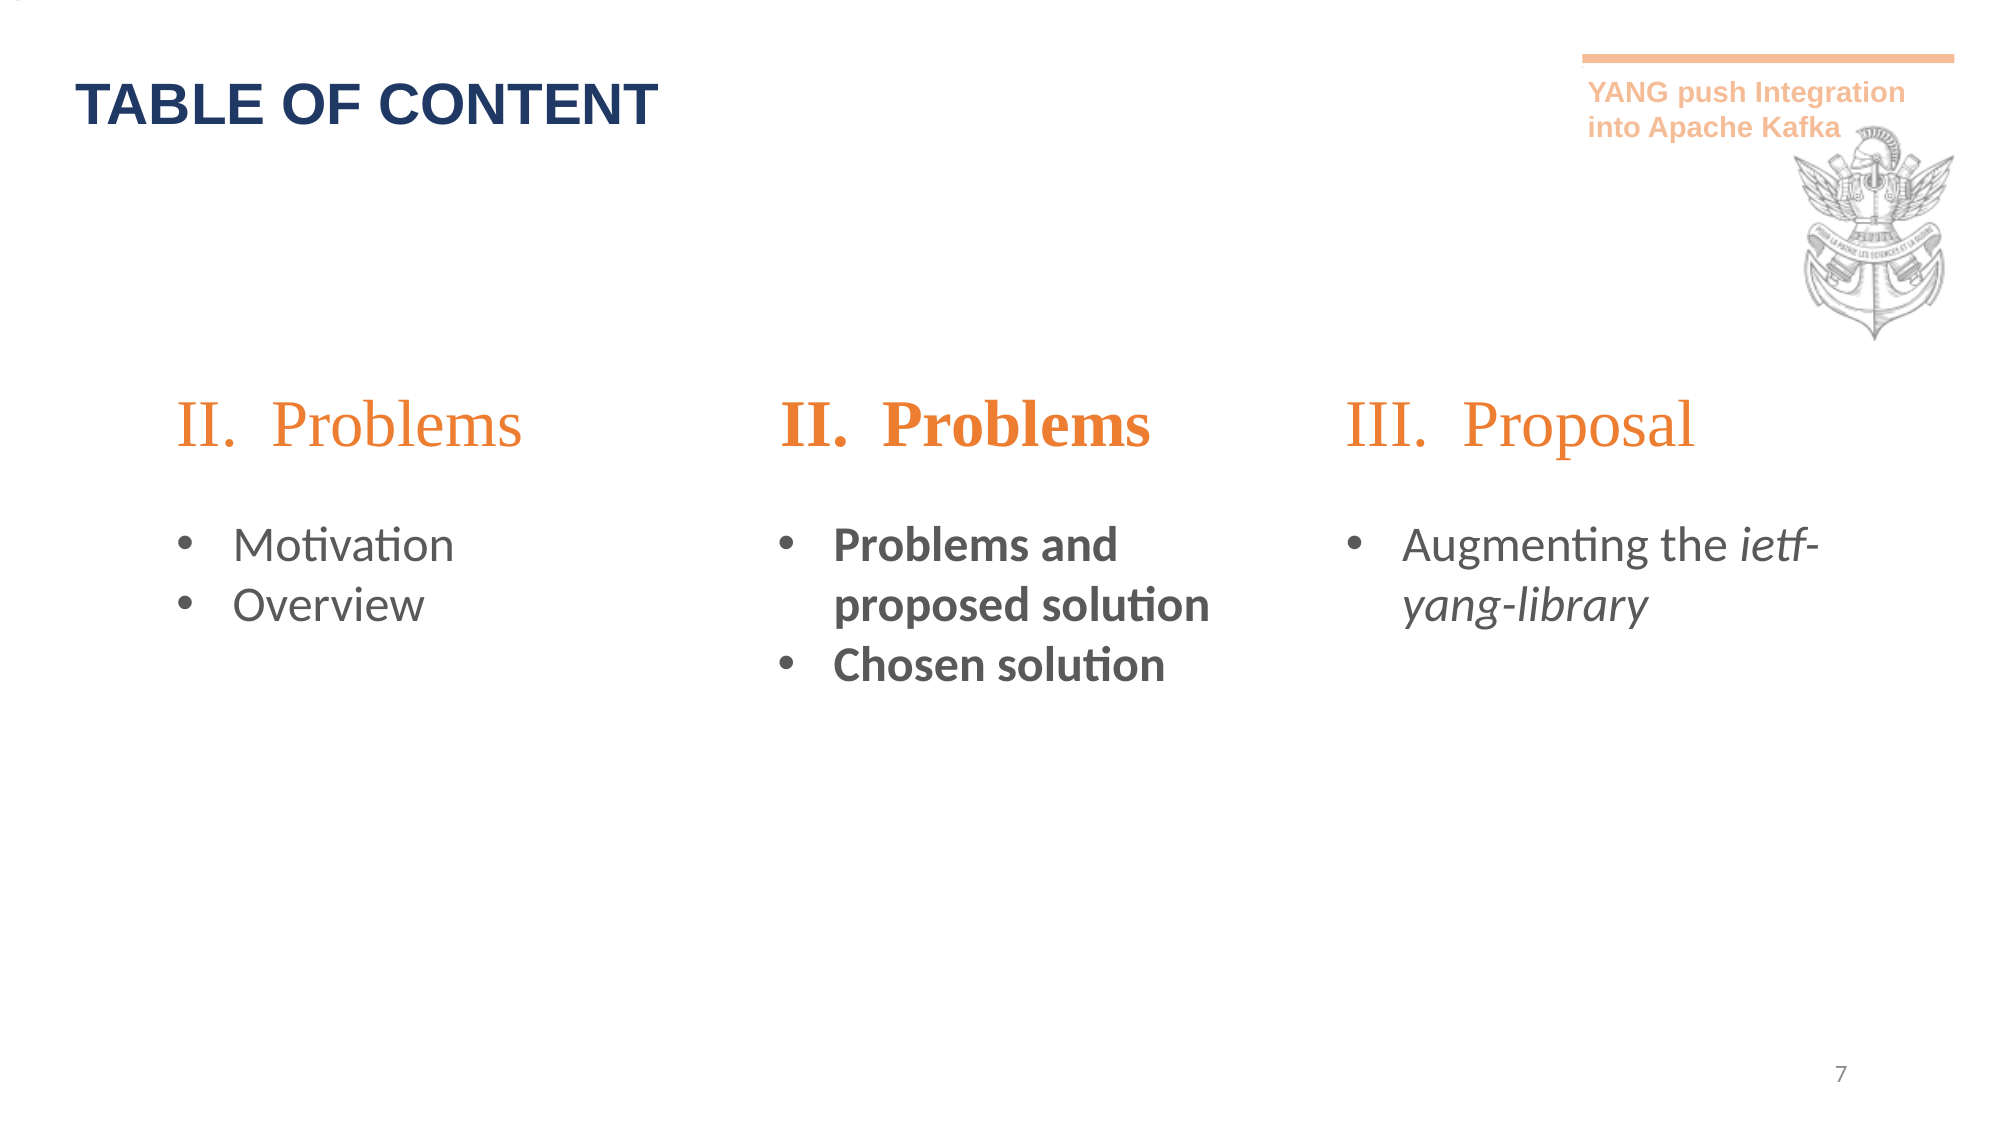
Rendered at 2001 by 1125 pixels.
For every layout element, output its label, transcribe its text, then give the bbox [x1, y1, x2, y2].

slide_number 7 [1412, 1042, 1863, 1103]
picture [1793, 125, 1954, 341]
text_box III. Proposal [1331, 372, 1862, 468]
text_box Motivation Overview [161, 504, 762, 640]
text_box TABLE OF CONTENT [61, 58, 712, 144]
text_box II. Problems [765, 372, 1266, 468]
text_box Augmenting the ietf-yang-library [1331, 504, 1862, 640]
text_box YANG push Integration into Apache Kafka [1572, 66, 1966, 152]
text_box II. Problems [161, 372, 562, 468]
text_box Problems and proposed solution Chosen solution [762, 504, 1331, 700]
